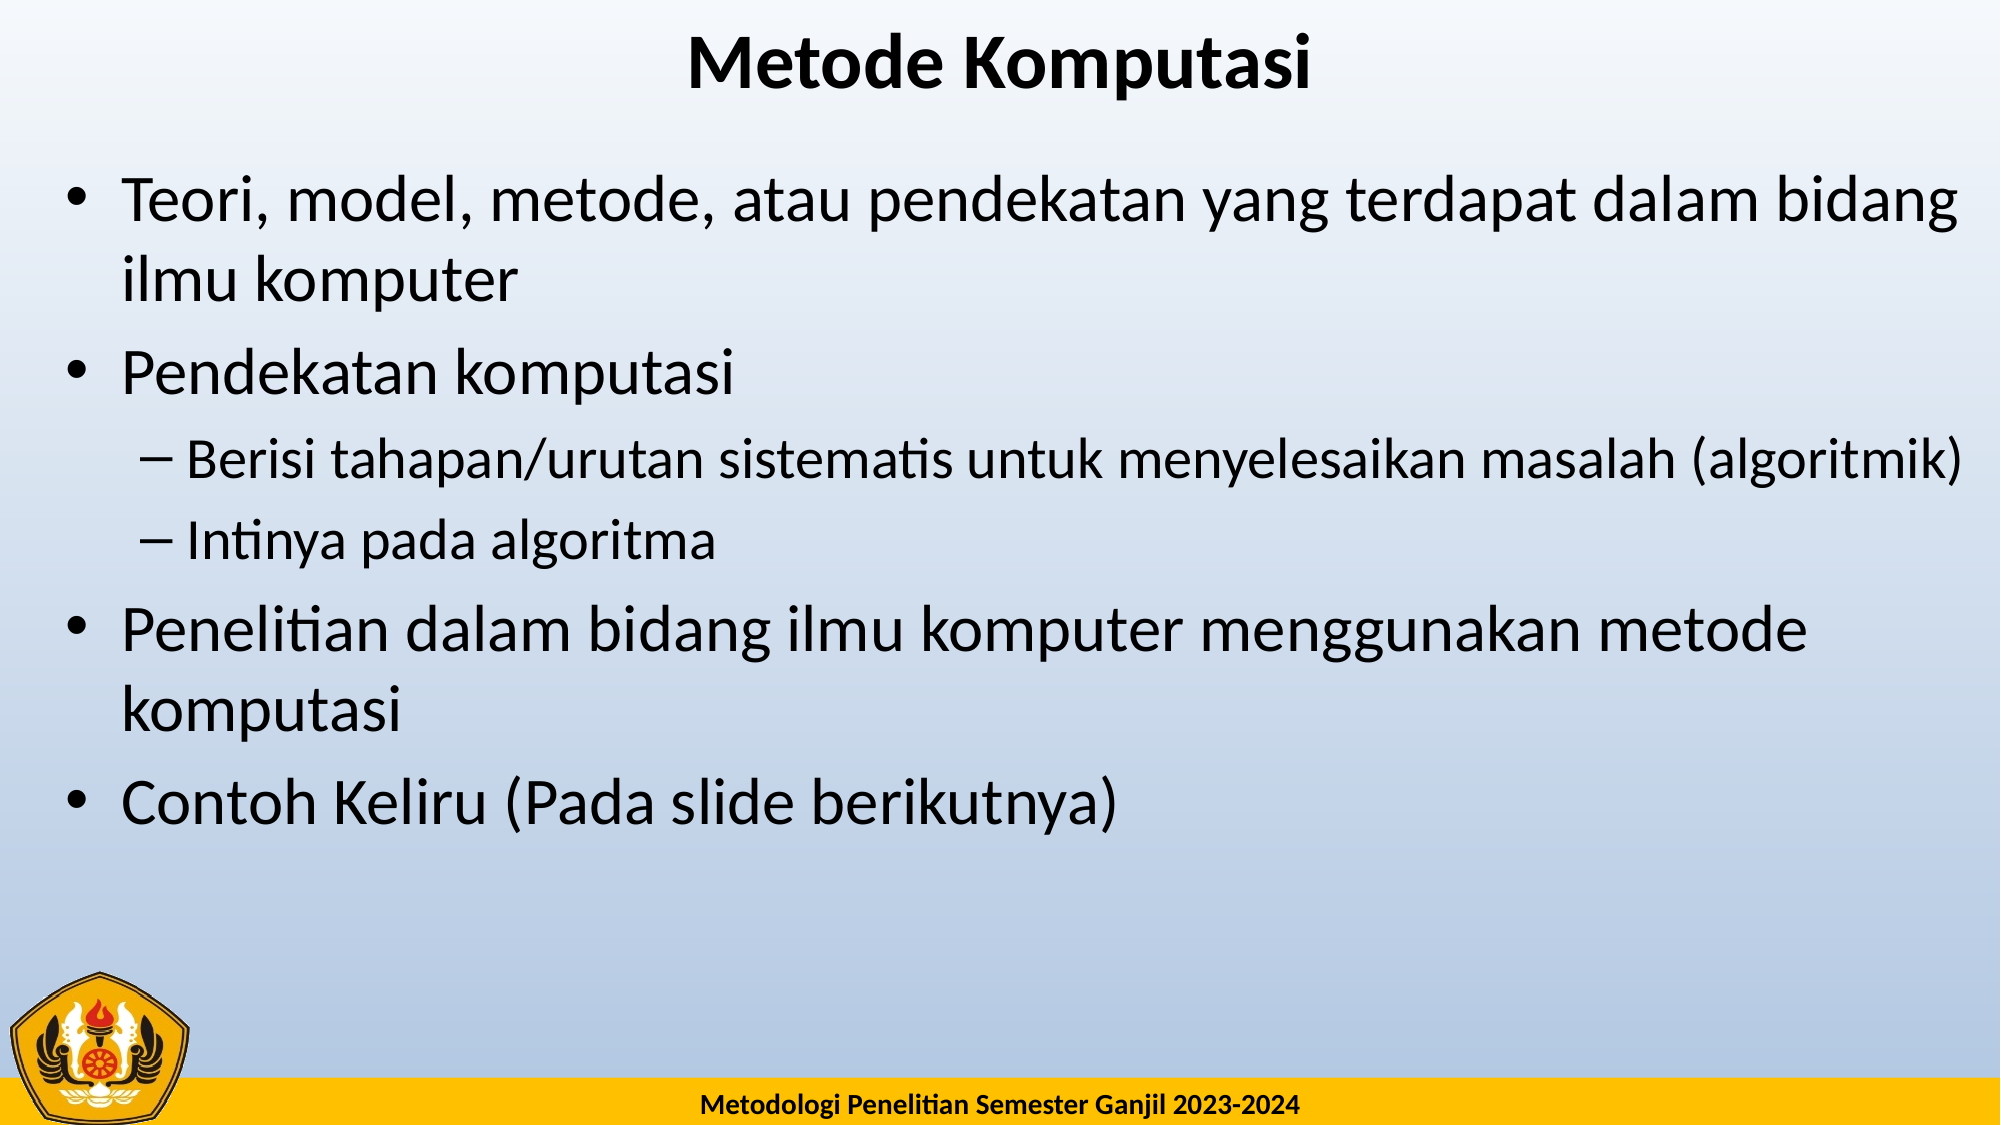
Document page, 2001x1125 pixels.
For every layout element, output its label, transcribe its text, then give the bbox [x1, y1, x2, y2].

list Teori, model, metode, atau pendekatan yang terdapat dalam bidang ilmu komputer Pendekatan komputasi Berisi tahapan/urutan sistematis untuk menyelesaikan masalah (algoritmik) Intinya pada algoritma Penelitian dalam bidang ilmu komputer menggunakan metode komputasi Contoh Keliru (Pada slide berikutnya) [50, 147, 2000, 979]
picture [0, 962, 215, 1125]
title Metode Komputasi [0, 2, 2000, 113]
